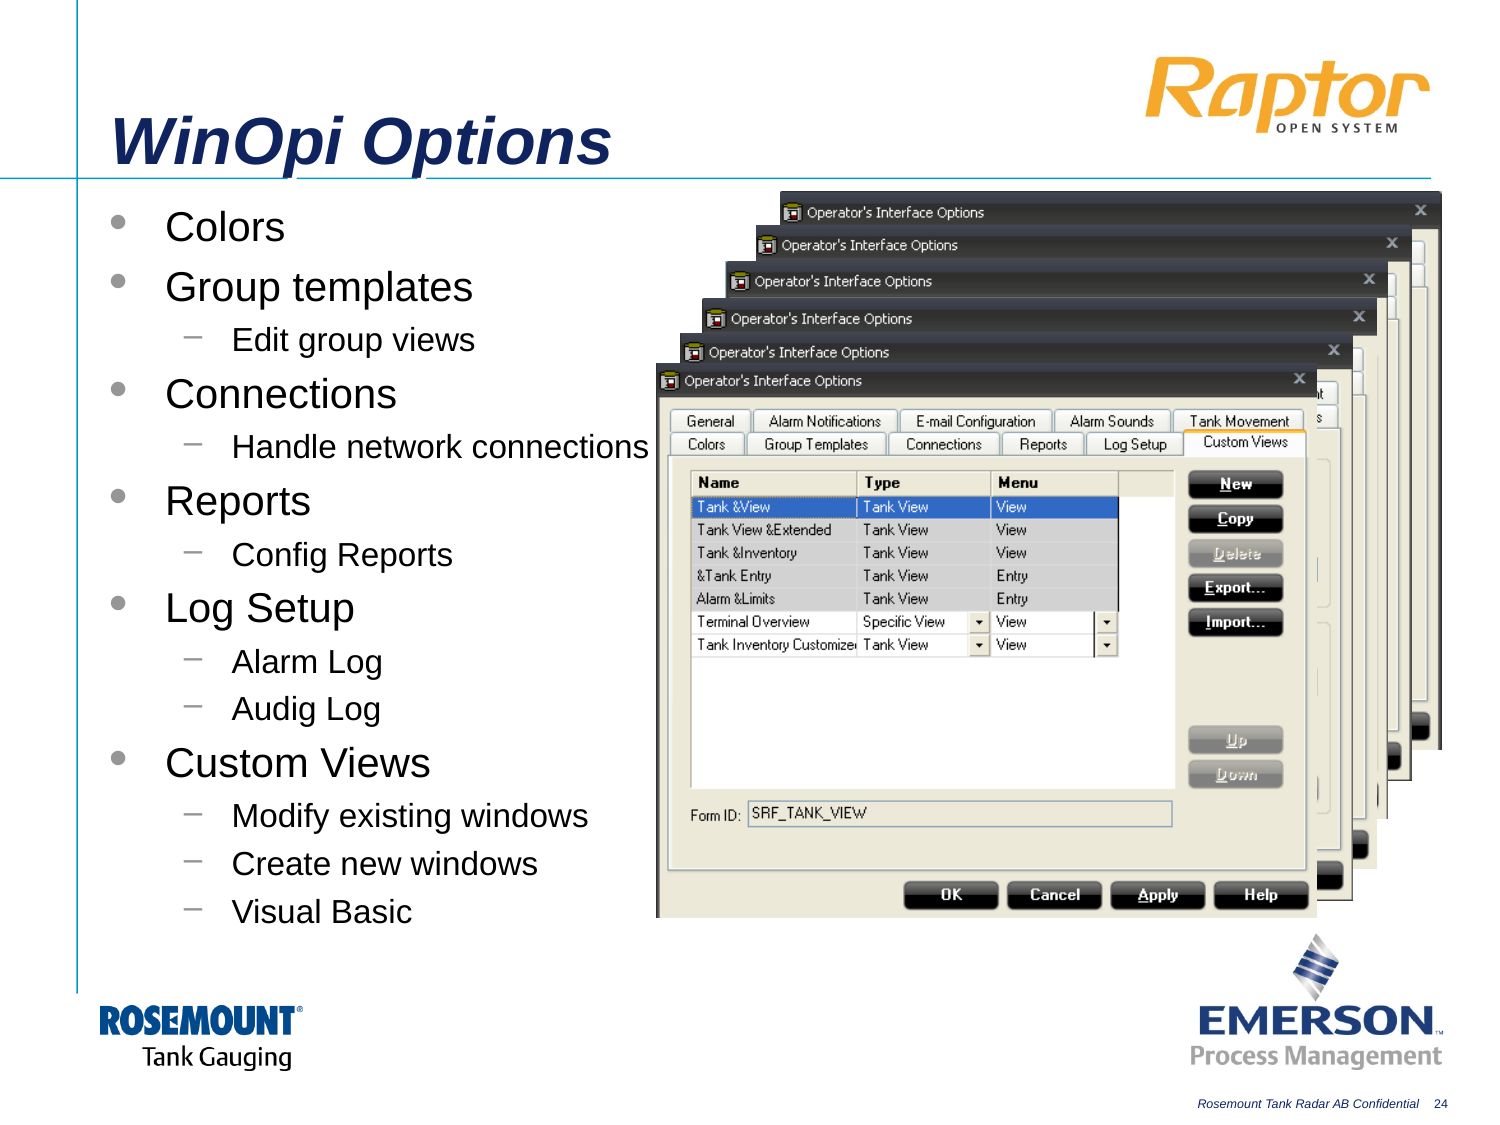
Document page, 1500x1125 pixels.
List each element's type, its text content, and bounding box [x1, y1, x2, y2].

picture [100, 1005, 303, 1071]
picture [656, 190, 1442, 919]
picture [1139, 54, 1436, 135]
slide_number 24 [1412, 1095, 1449, 1109]
picture [1173, 944, 1461, 1098]
list Colors Group templates Edit group views Connections Handle network connections Reports Config Reports Log Setup Alarm Log Audig Log Custom Views Modify existing windows Create new windows Visual Basic [93, 197, 1463, 944]
title WinOpi Options [95, 66, 1342, 186]
